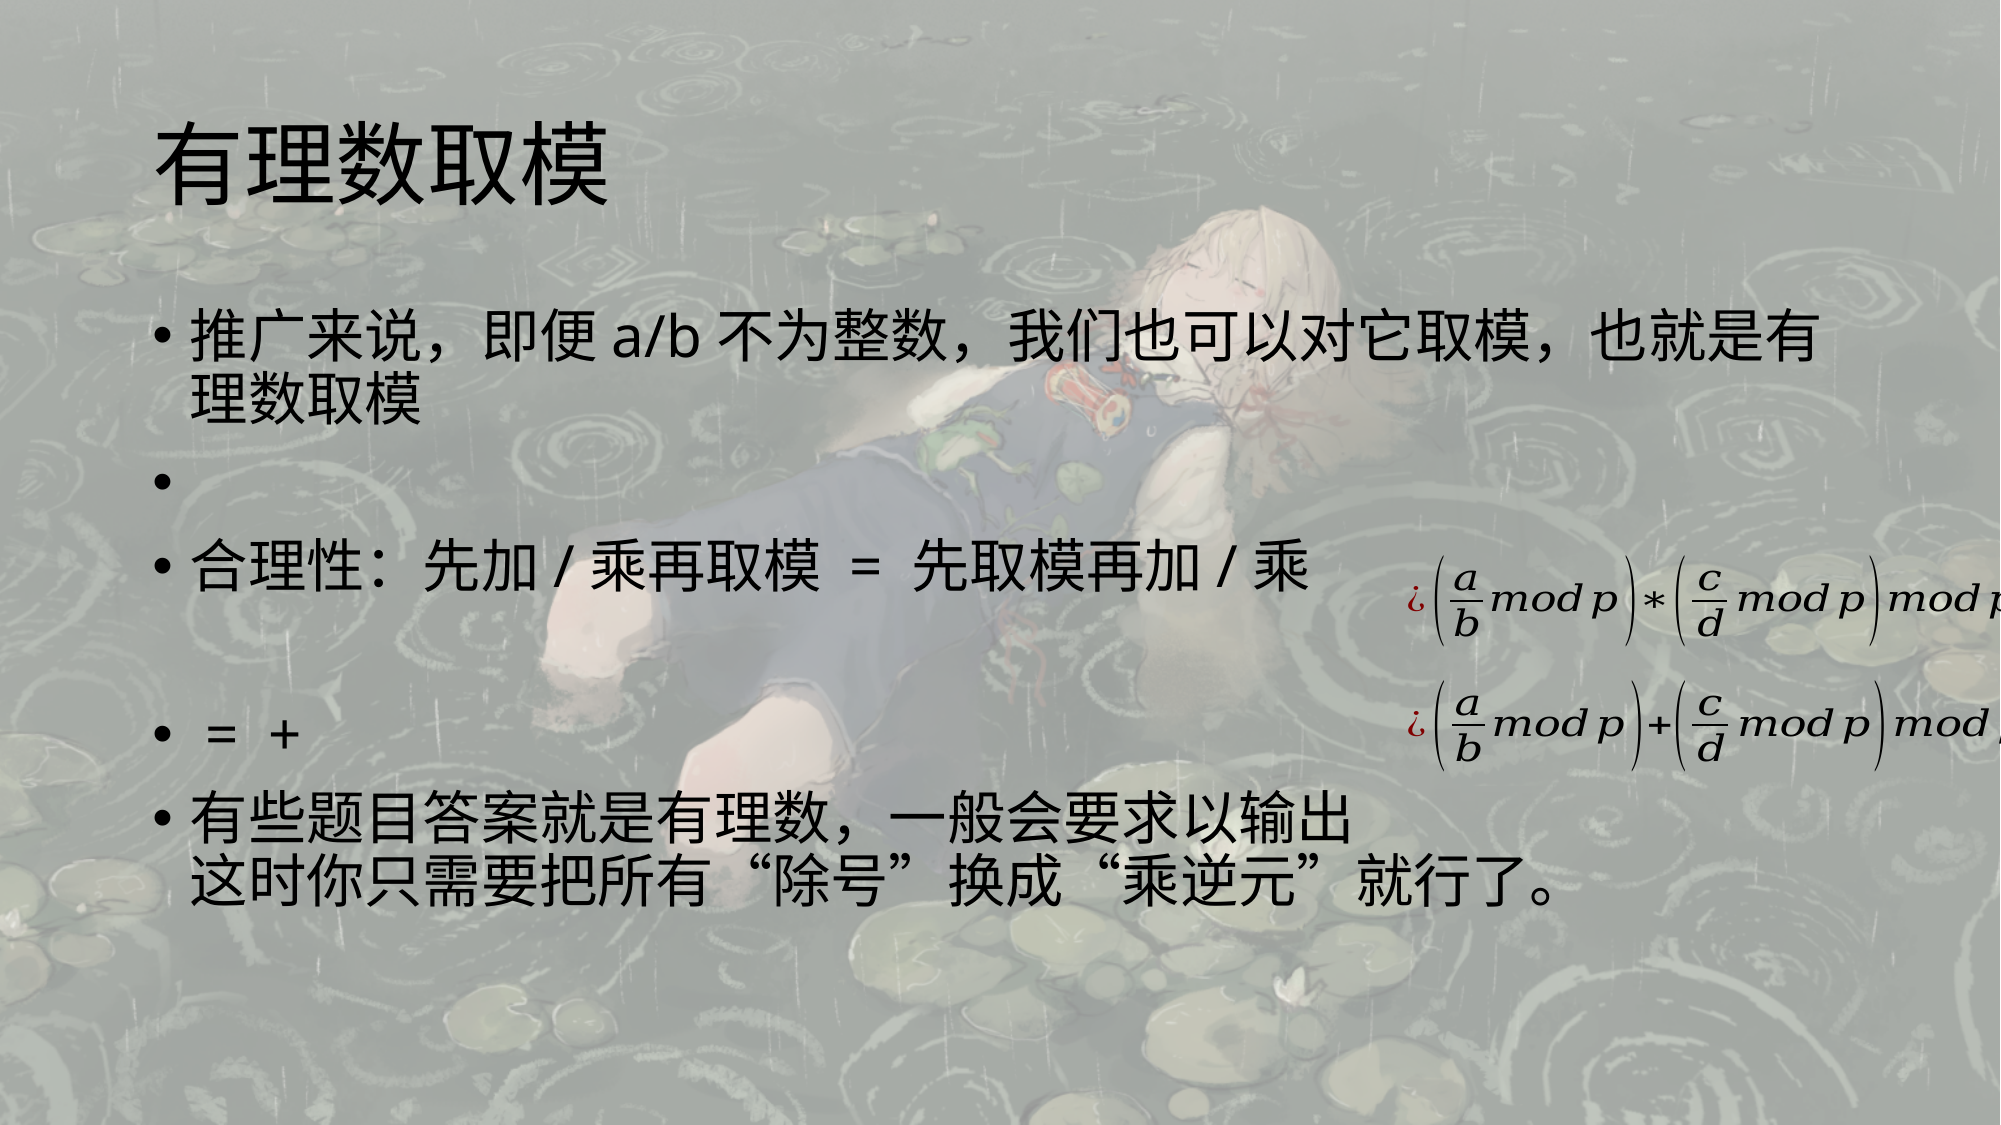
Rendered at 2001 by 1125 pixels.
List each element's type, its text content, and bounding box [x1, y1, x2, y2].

title 有理数取模 [137, 59, 1863, 278]
